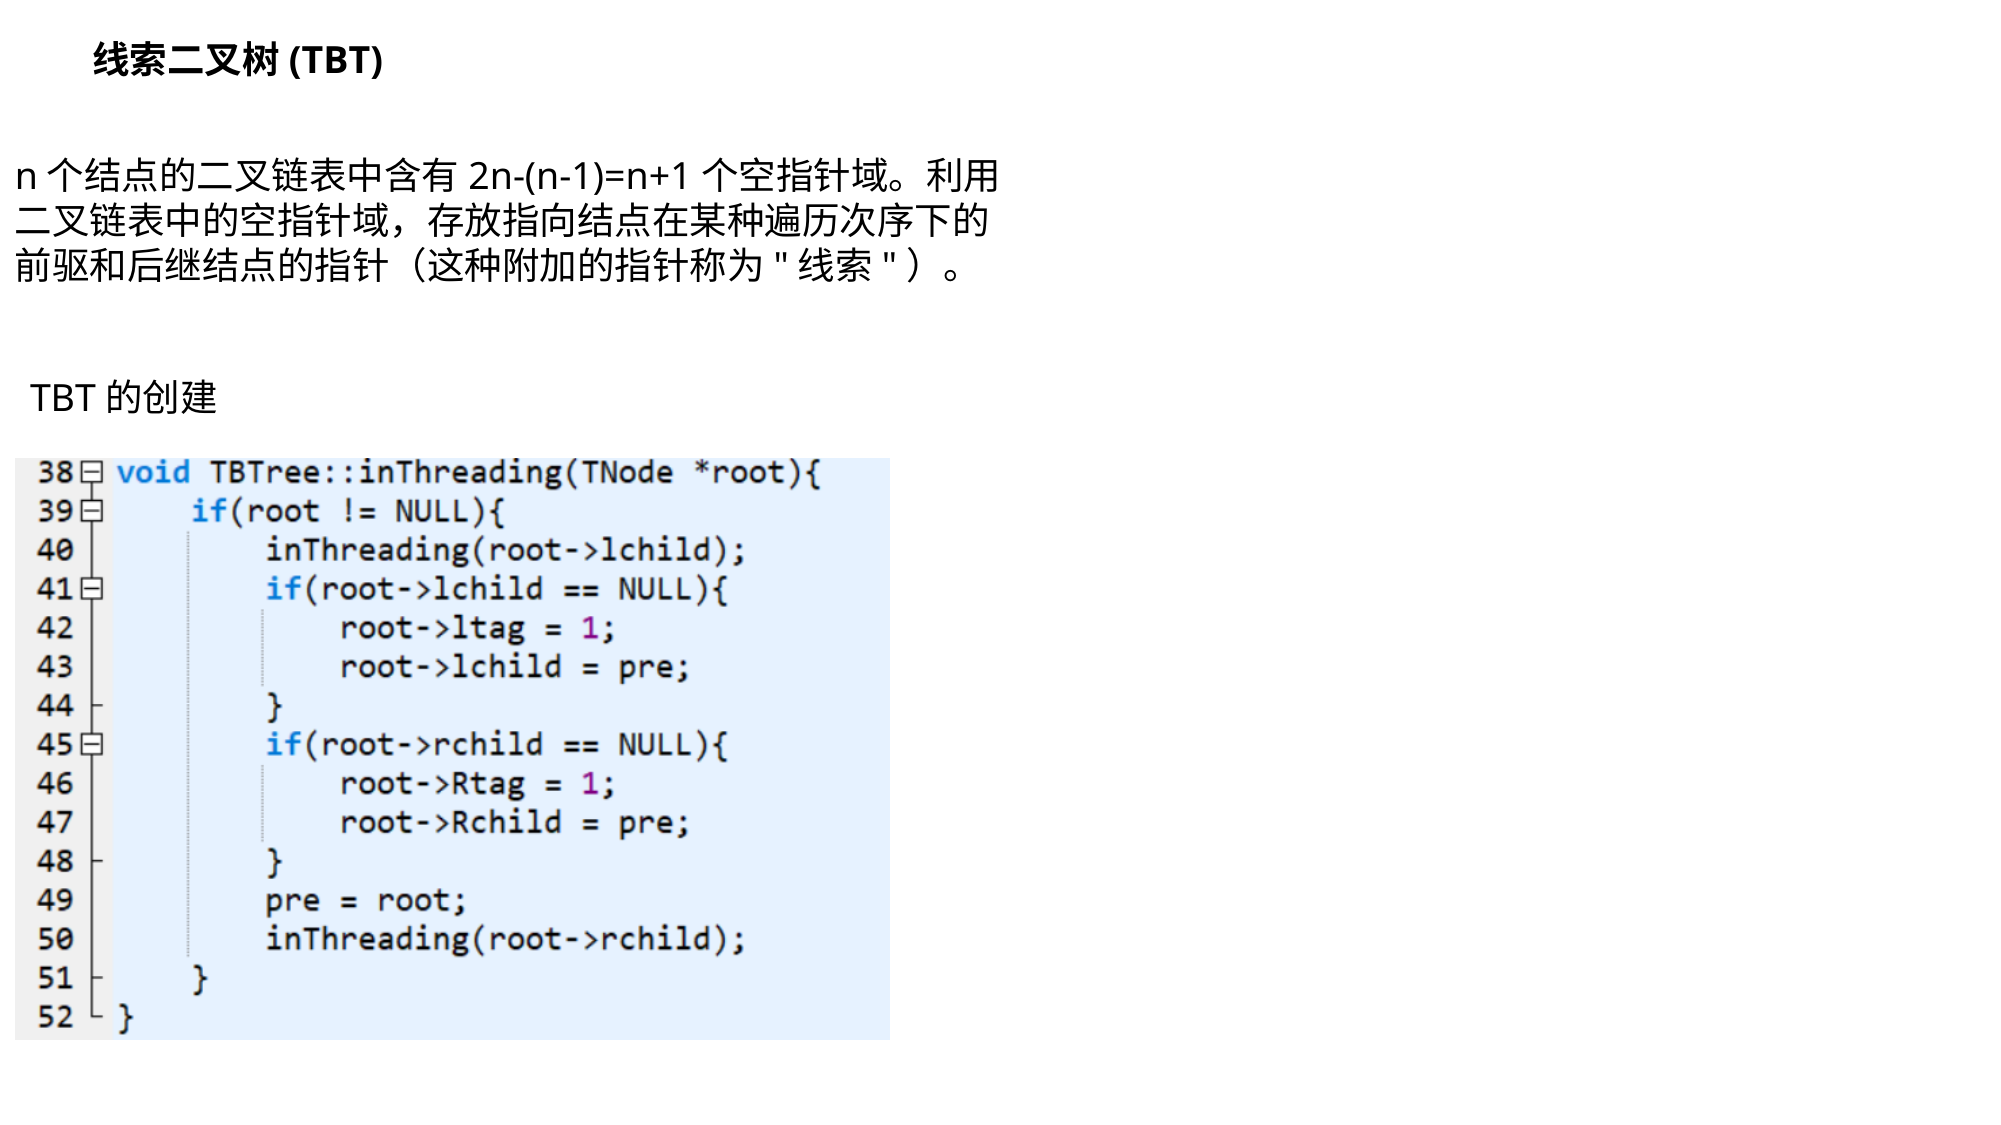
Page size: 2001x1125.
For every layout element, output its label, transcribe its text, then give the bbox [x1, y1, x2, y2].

text_box TBT的创建 [15, 366, 274, 427]
text_box n个结点的二叉链表中含有2n-(n-1)=n+1个空指针域。利用二叉链表中的空指针域，存放指向结点在某种遍历次序下的前驱和后继结点的指针（这种附加的指针称为"线索"）。 [0, 144, 1024, 294]
text_box 线索二叉树(TBT) [77, 28, 429, 89]
picture [15, 458, 890, 1040]
